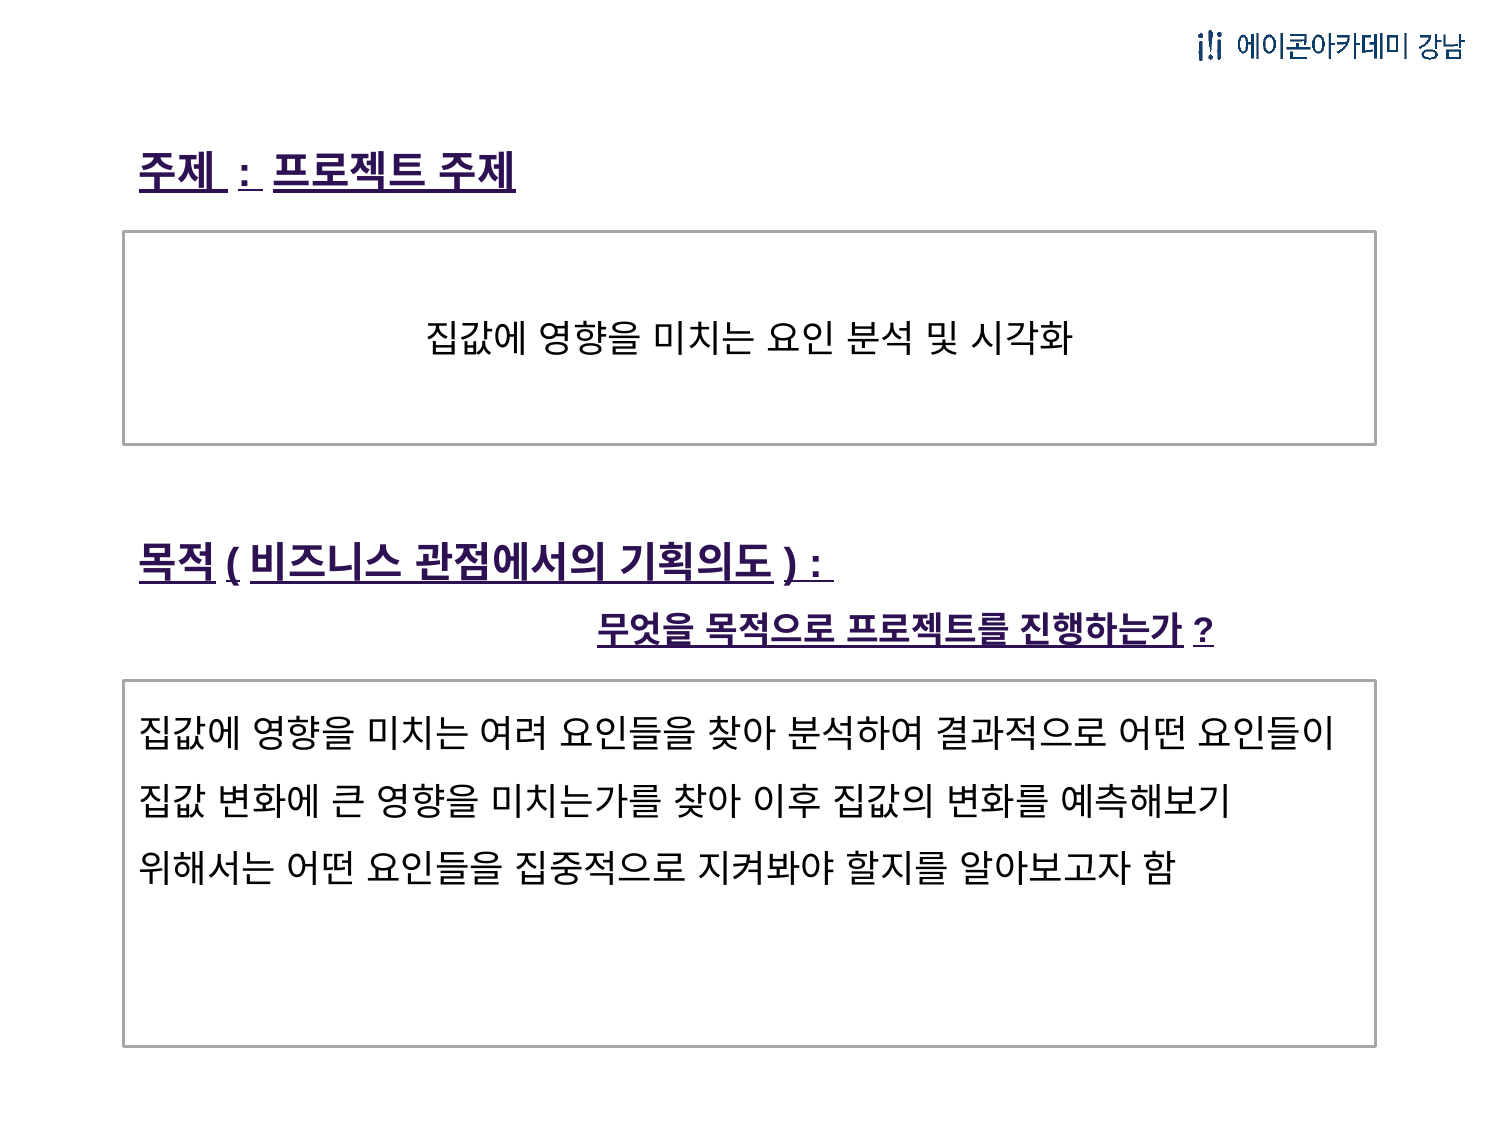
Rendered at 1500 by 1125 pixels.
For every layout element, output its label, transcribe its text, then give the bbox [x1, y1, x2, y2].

picture [1198, 30, 1465, 61]
text_box 주제 : 프로젝트 주제 [123, 137, 570, 202]
text_box 집값에 영향을 미치는 요인 분석 및 시각화 [123, 307, 1376, 368]
text_box [122, 679, 1378, 1049]
text_box [122, 230, 1378, 446]
text_box 목적(비즈니스 관점에서의 기획의도) : 무엇을 목적으로 프로젝트를 진행하는가? [123, 503, 1376, 657]
text_box 집값에 영향을 미치는 여려 요인들을 찾아 분석하여 결과적으로 어떤 요인들이 집값 변화에 큰 영향을 미치는가를 찾아 이후 집값의 변화를 예측해보기 위해서는 어떤 요인들을 집중적으로 지켜봐야 할지를 알아보고자 함 [123, 680, 1376, 898]
